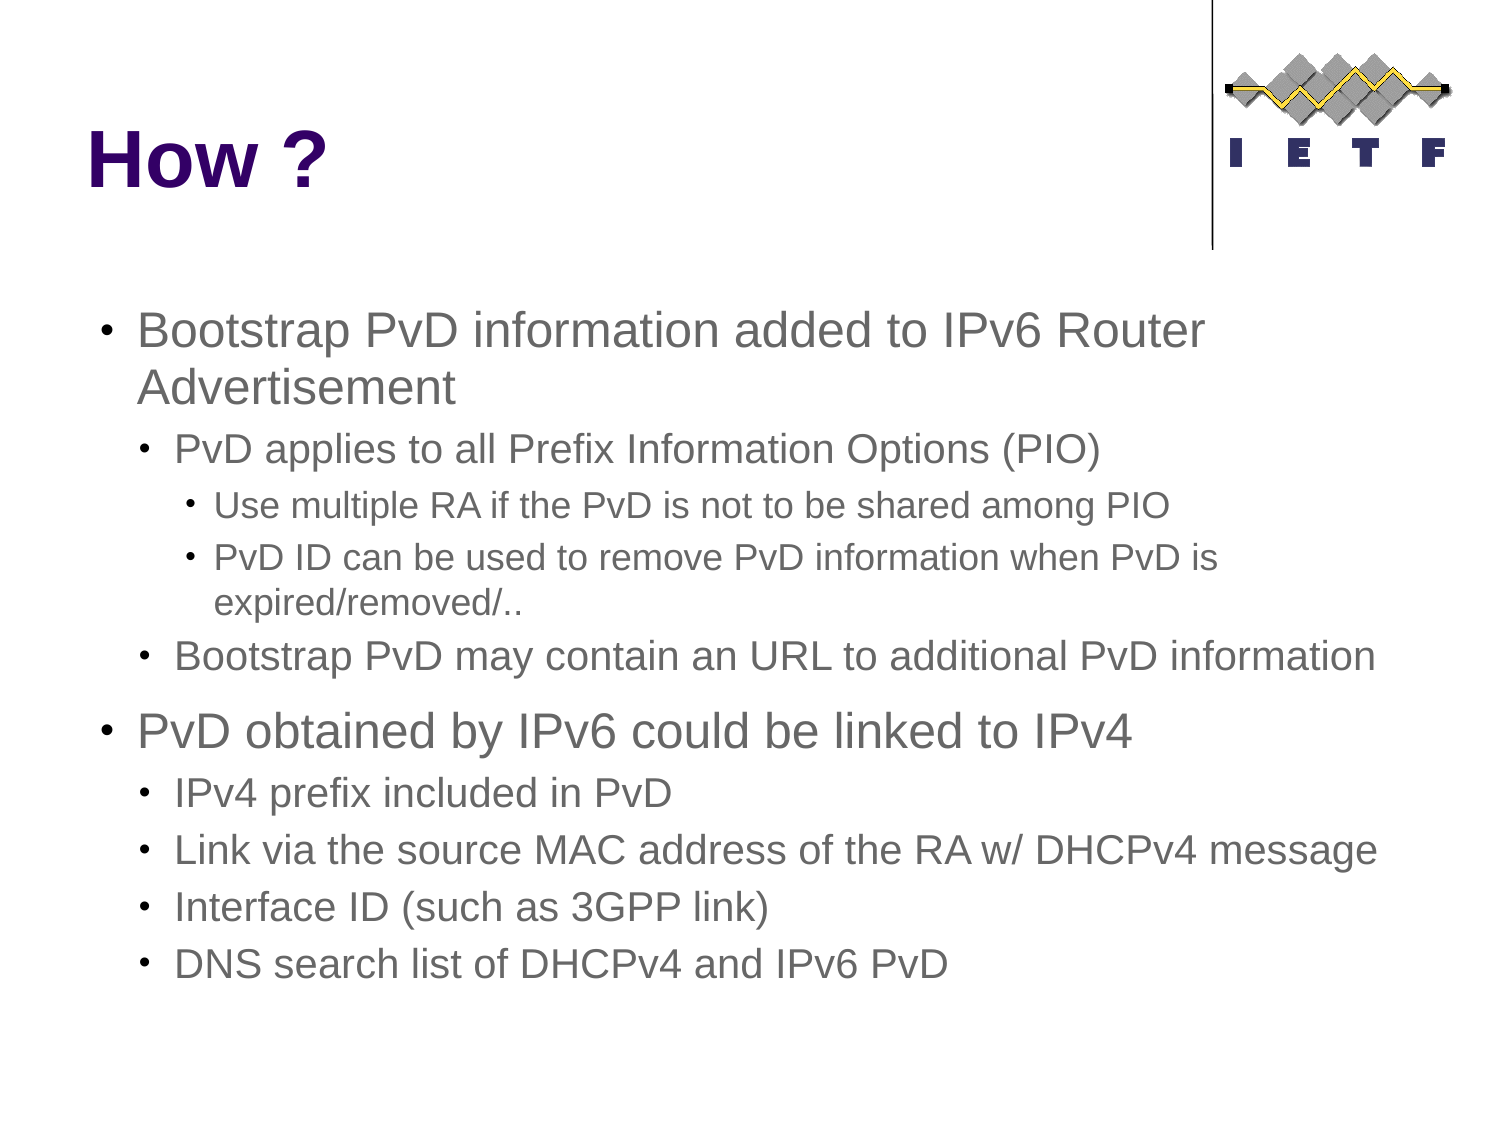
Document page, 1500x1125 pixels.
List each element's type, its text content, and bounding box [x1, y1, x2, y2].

picture [1212, 37, 1463, 181]
list Bootstrap PvD information added to IPv6 Router Advertisement PvD applies to all Prefix Information Options (PIO) Use multiple RA if the PvD is not to be shared among PIO PvD ID can be used to remove PvD information when PvD is expired/removed/.. Bootstrap PvD may contain an URL to additional PvD information PvD obtained by IPv6 could be linked to IPv4 IPv4 prefix included in PvD Link via the source MAC address of the RA w/ DHCPv4 message Interface ID (such as 3GPP link) DNS search list of DHCPv4 and IPv6 PvD [75, 294, 1434, 988]
title How ? [71, 74, 1442, 235]
